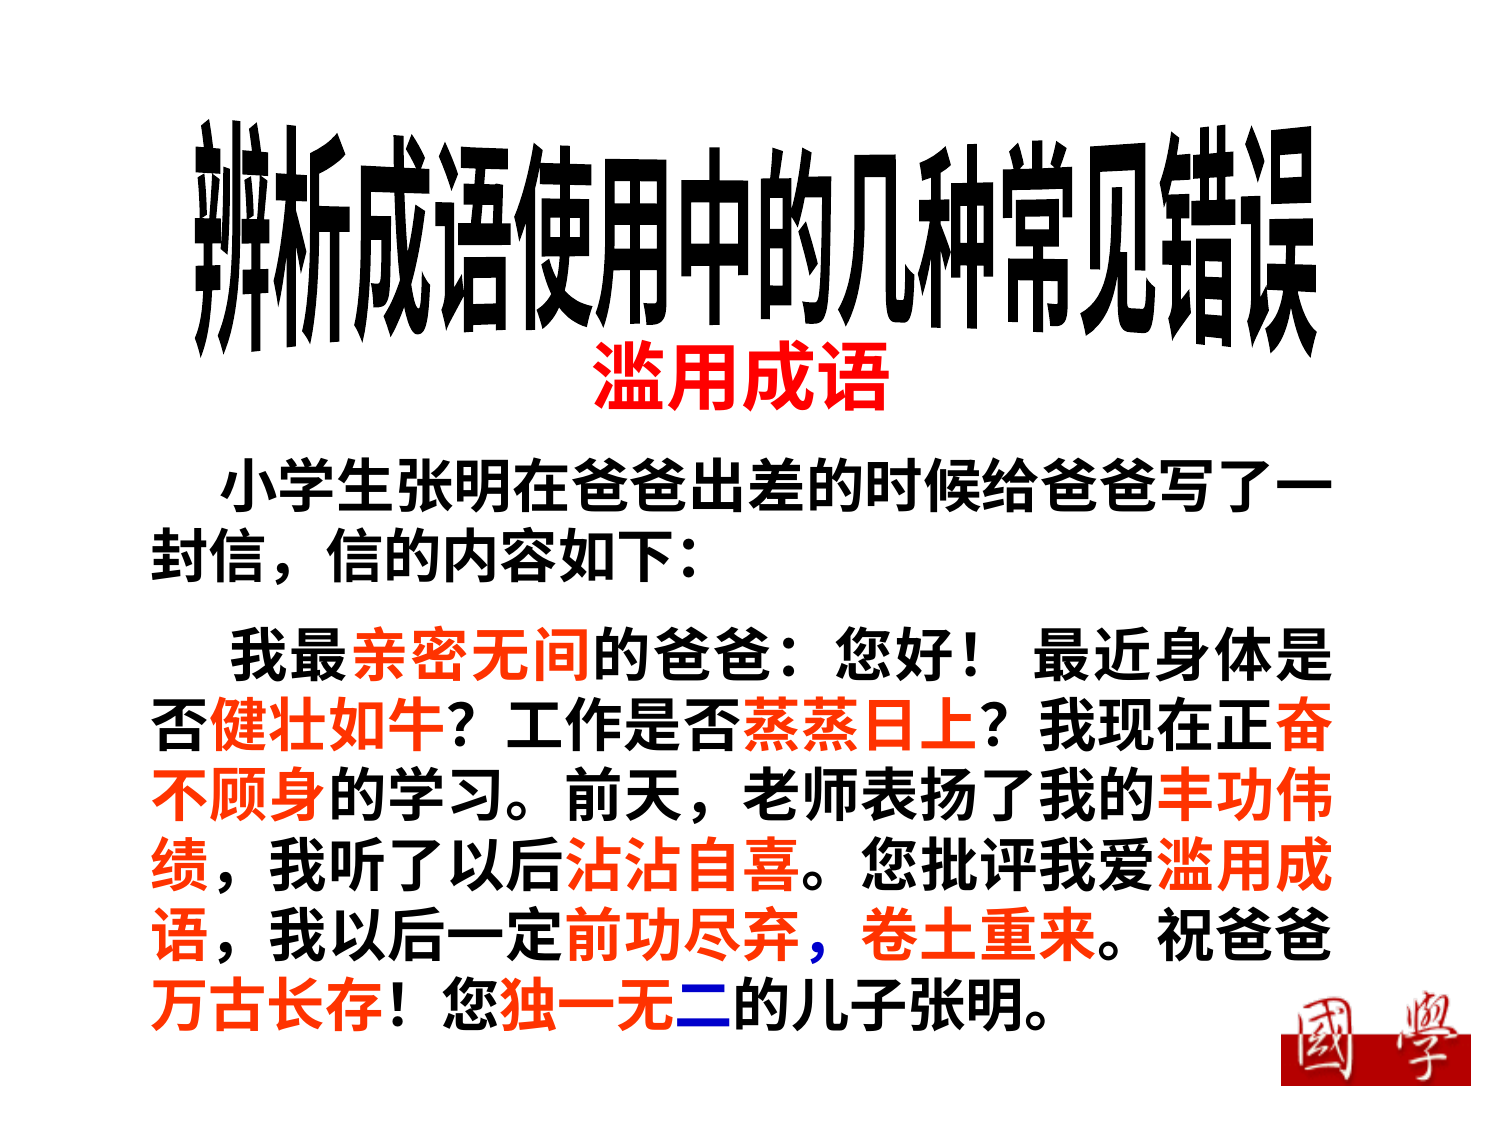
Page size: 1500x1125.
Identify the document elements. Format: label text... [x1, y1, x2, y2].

picture [1281, 987, 1471, 1086]
text_box 滥用成语 小学生张明在爸爸出差的时候给爸爸写了一封信，信的内容如下： 我最亲密无间的爸爸：您好！ 最近身体是否健壮如牛？工作是否蒸蒸日上？我现在正奋不顾身的学习。前天，老师表扬了我的丰功伟绩，我听了以后沾沾自喜。您批评我爱滥用成语，我以后一定前功尽弃，卷土重来。祝爸爸万古长存！您独一无二的儿子张明。 [135, 322, 1349, 1046]
